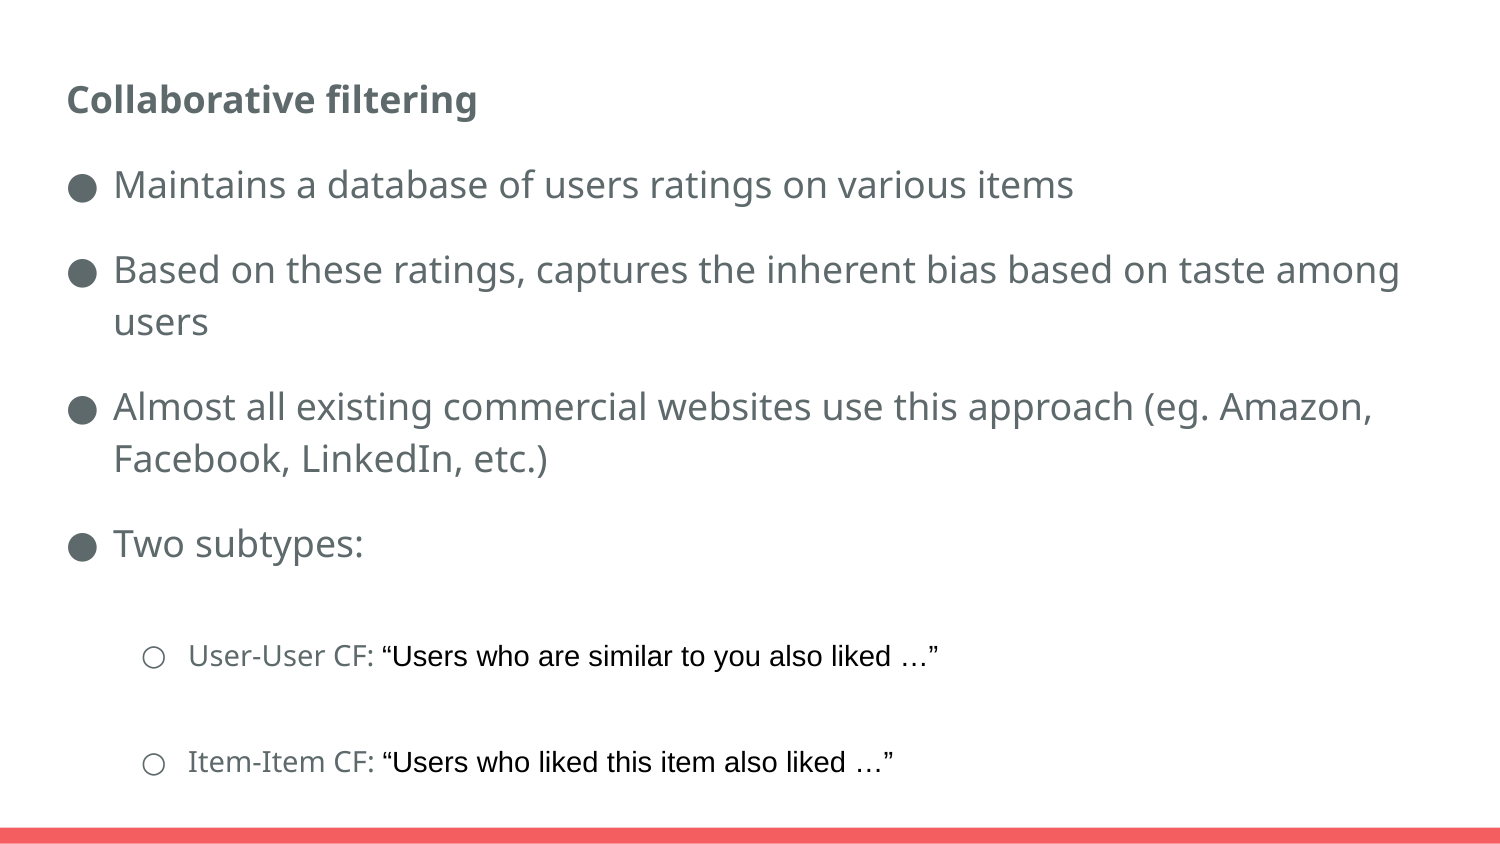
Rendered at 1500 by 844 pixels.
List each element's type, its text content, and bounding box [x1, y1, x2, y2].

list Collaborative filtering Maintains a database of users ratings on various items Based on these ratings, captures the inherent bias based on taste among users Almost all existing commercial websites use this approach (eg. Amazon, Facebook, LinkedIn, etc.) Two subtypes: User-User CF: “Users who are similar to you also liked …” Item-Item CF: “Users who liked this item also liked …” [51, 54, 1449, 750]
